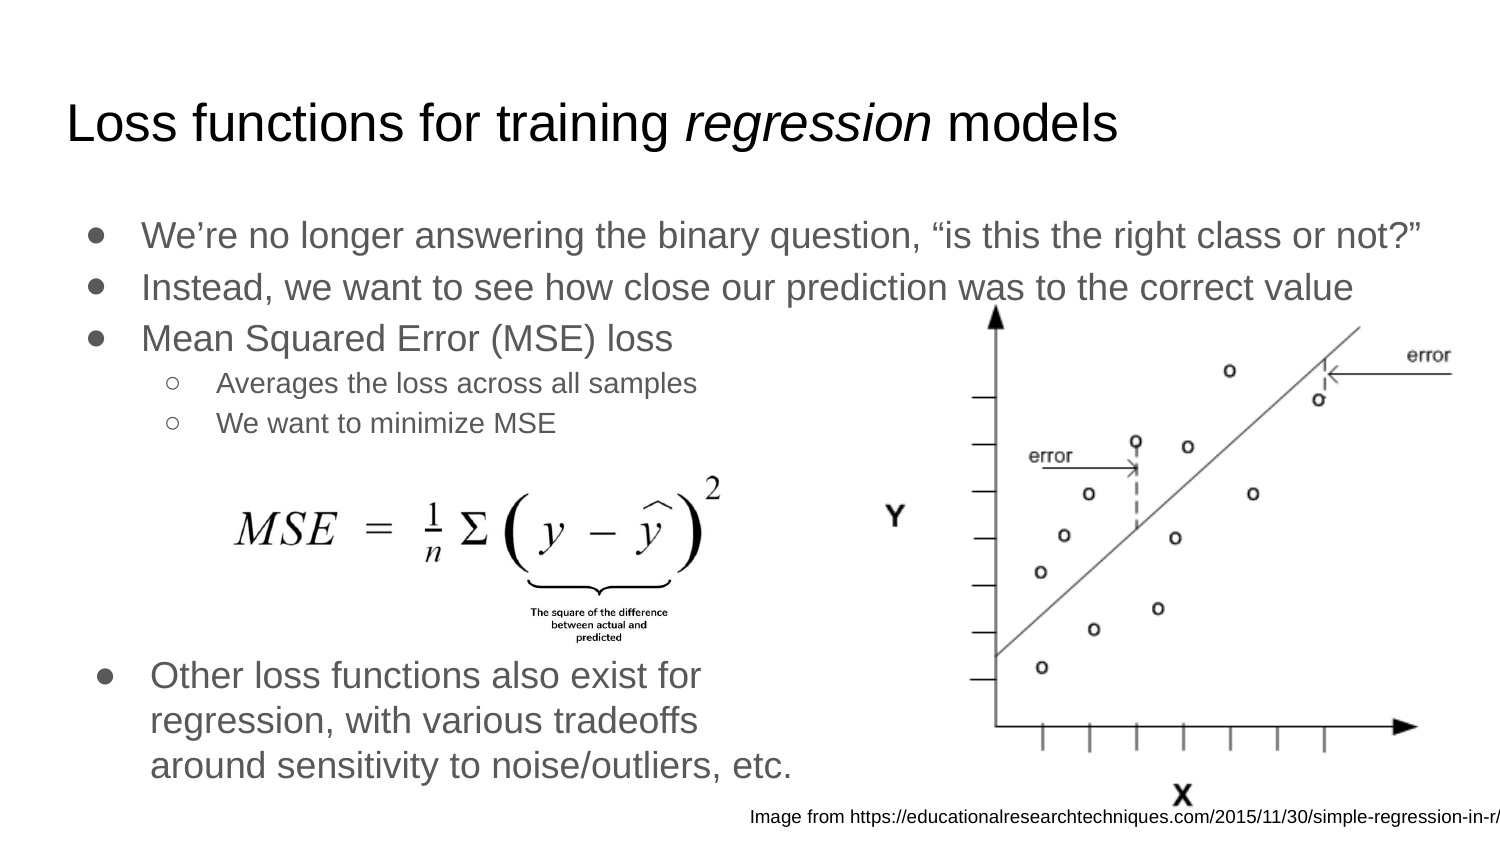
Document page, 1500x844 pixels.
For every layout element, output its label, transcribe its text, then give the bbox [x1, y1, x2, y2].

picture [205, 440, 751, 659]
text_box Image from https://educationalresearchtechniques.com/2015/11/30/simple-regression-in-r/ [734, 793, 1500, 839]
picture [884, 303, 1453, 817]
title Loss functions for training regression models [51, 72, 1449, 167]
text_box Other loss functions also exist for regression, with various tradeoffs around sensitivity to noise/outliers, etc. [60, 636, 833, 802]
list We’re no longer answering the binary question, “is this the right class or not?” Instead, we want to see how close our prediction was to the correct value Mean Squared Error (MSE) loss Averages the loss across all samples We want to minimize MSE [51, 189, 1449, 750]
